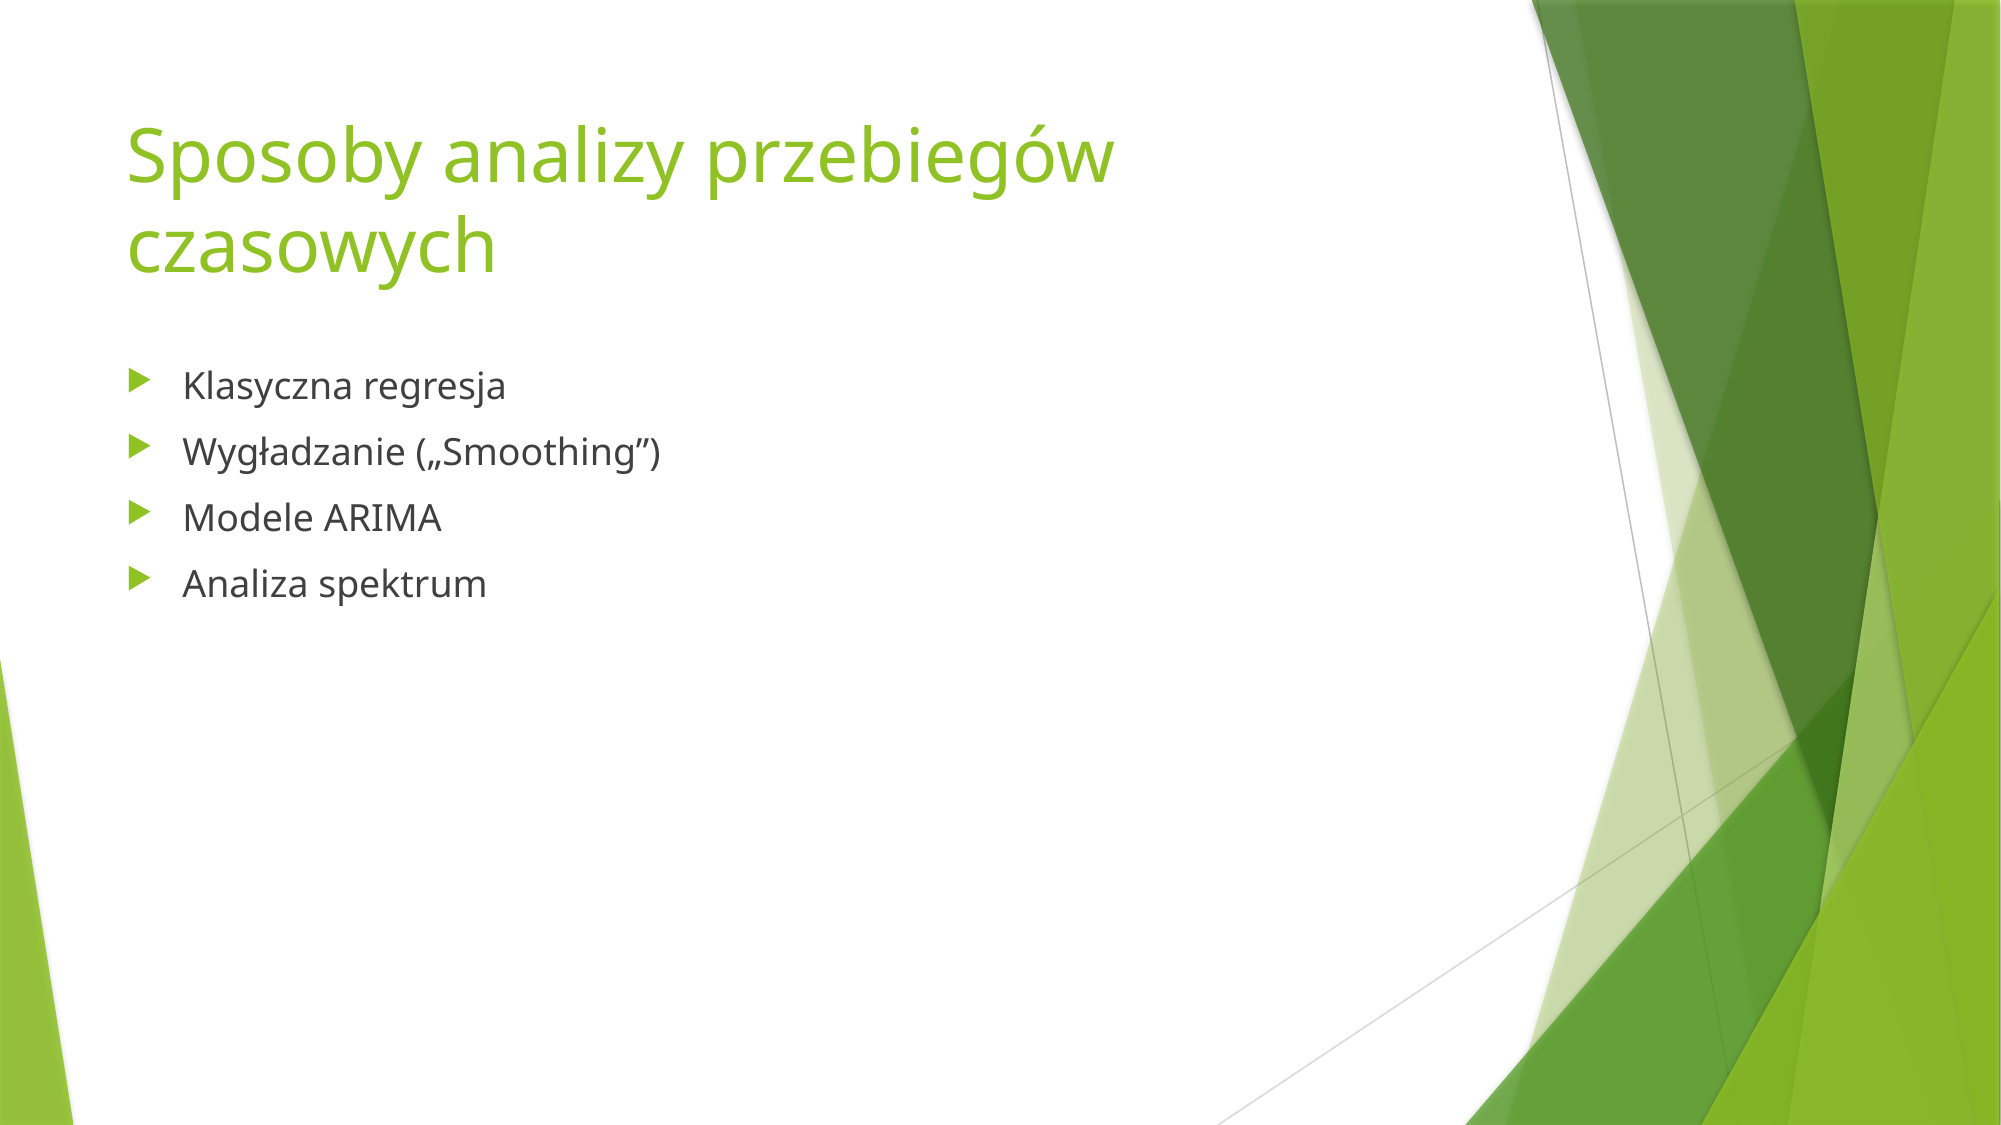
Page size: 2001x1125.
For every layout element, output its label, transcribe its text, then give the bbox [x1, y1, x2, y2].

list Klasyczna regresja Wygładzanie („Smoothing”) Modele ARIMA Analiza spektrum [111, 354, 1522, 992]
title Sposoby analizy przebiegów czasowych [111, 99, 1522, 317]
